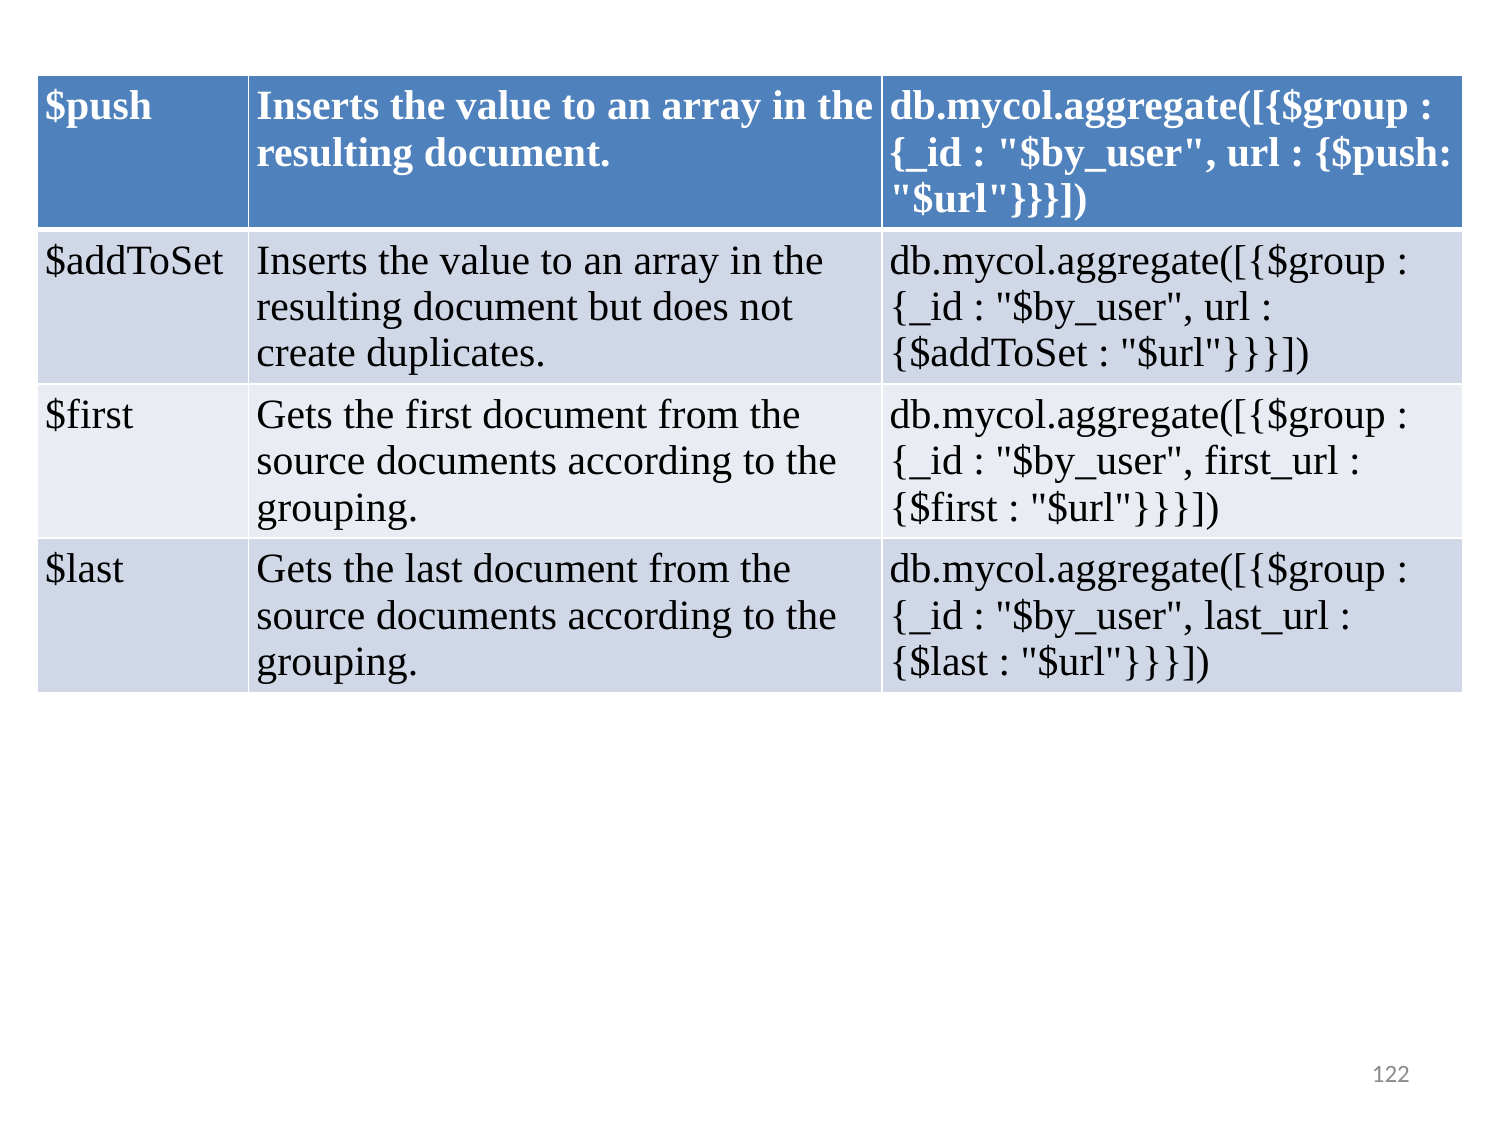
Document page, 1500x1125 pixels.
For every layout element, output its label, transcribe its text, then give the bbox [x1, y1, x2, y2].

text_box 122 [1074, 1042, 1425, 1103]
table_cell db.mycol.aggregate([{$group : {_id : "$by_user", url : {$addToSet : "$url"}}}]) [883, 232, 1462, 383]
table_header $push [38, 76, 248, 227]
table_header Inserts the value to an array in the resulting document. [249, 76, 881, 227]
table_cell Gets the first document from the source documents according to the grouping. [249, 385, 881, 537]
table_cell Gets the last document from the source documents according to the grouping. [249, 539, 881, 692]
table_cell $addToSet [38, 232, 248, 383]
table_cell Inserts the value to an array in the resulting document but does not create duplicates. [249, 232, 881, 383]
table_header db.mycol.aggregate([{$group : {_id : "$by_user", url : {$push: "$url"}}}]) [883, 76, 1462, 227]
table_cell $last [38, 539, 248, 692]
table_cell $first [38, 385, 248, 537]
table_cell db.mycol.aggregate([{$group : {_id : "$by_user", first_url : {$first : "$url"}}}]) [883, 385, 1462, 537]
table_cell db.mycol.aggregate([{$group : {_id : "$by_user", last_url : {$last : "$url"}}}]) [883, 539, 1462, 692]
